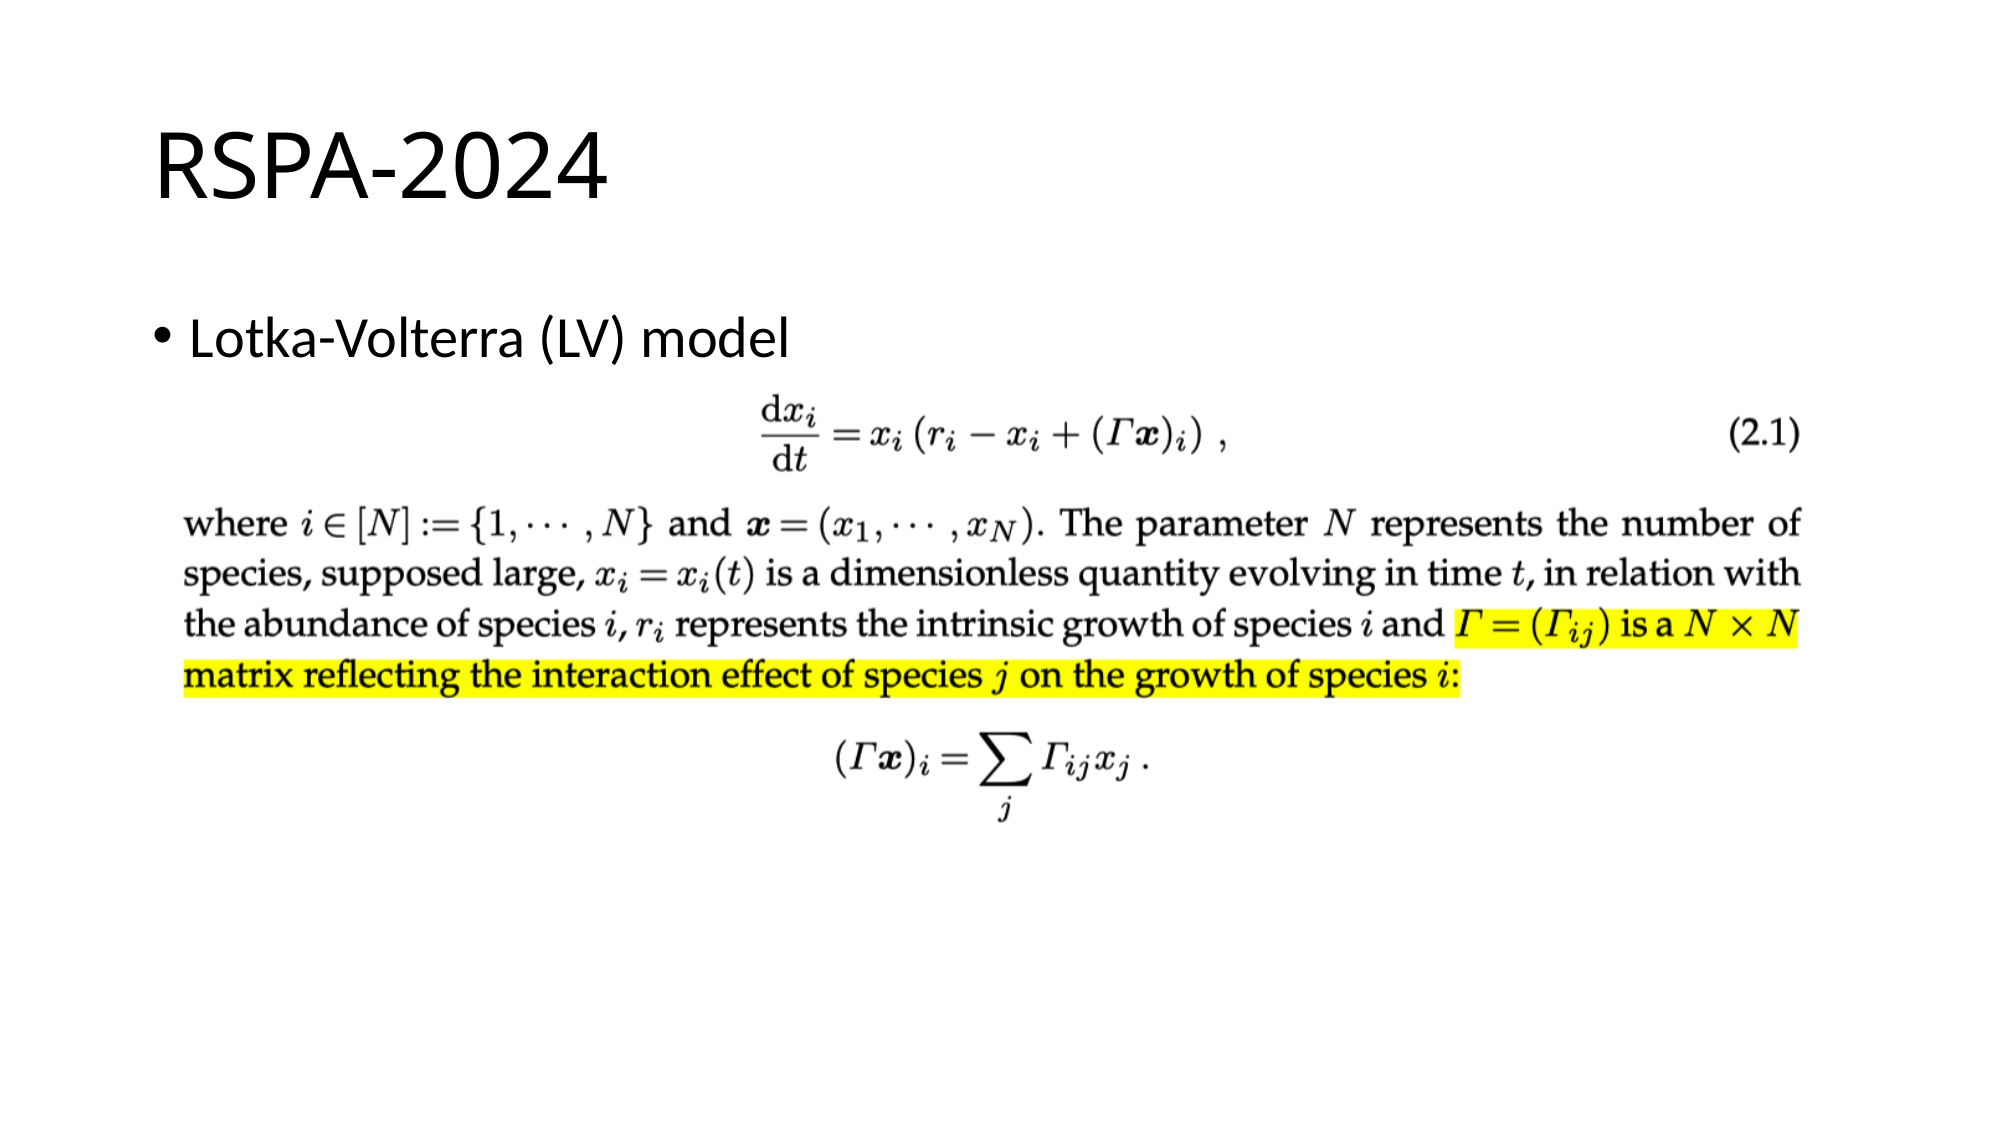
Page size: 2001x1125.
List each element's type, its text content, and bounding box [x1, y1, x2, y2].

title RSPA-2024 [137, 59, 1863, 278]
picture [178, 369, 1822, 841]
list Lotka-Volterra (LV) model [137, 299, 1863, 1014]
